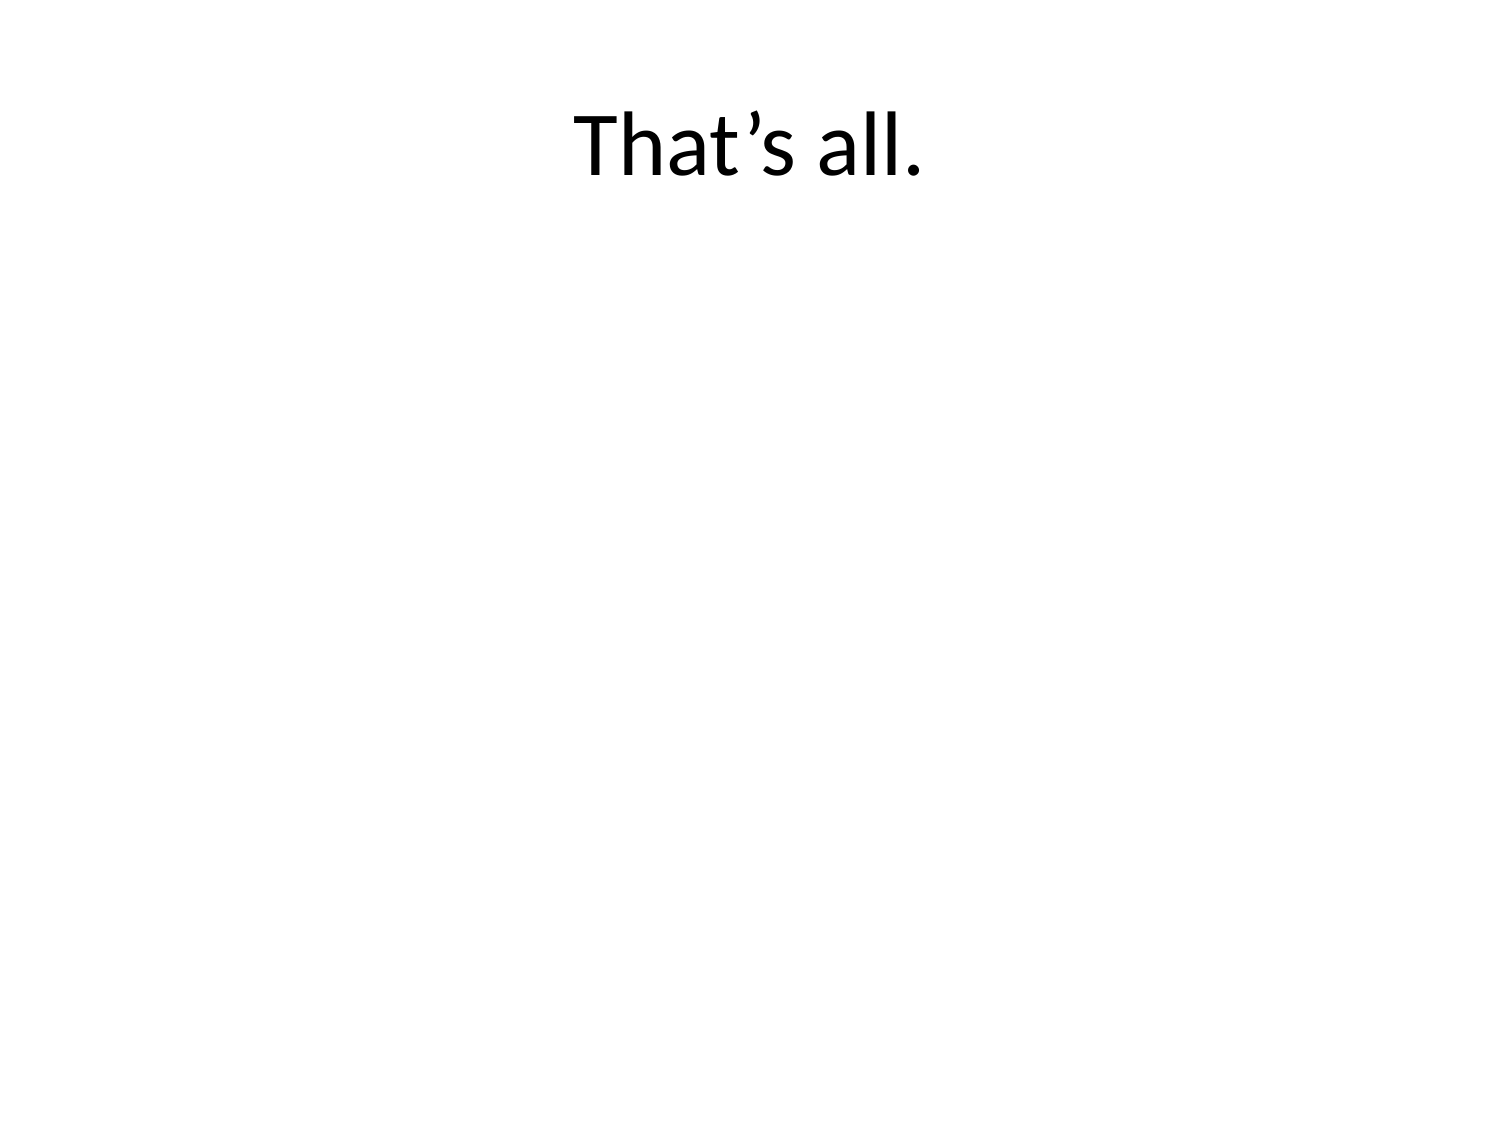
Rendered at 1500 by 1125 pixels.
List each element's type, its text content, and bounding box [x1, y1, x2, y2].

title That’s all. [75, 45, 1425, 233]
